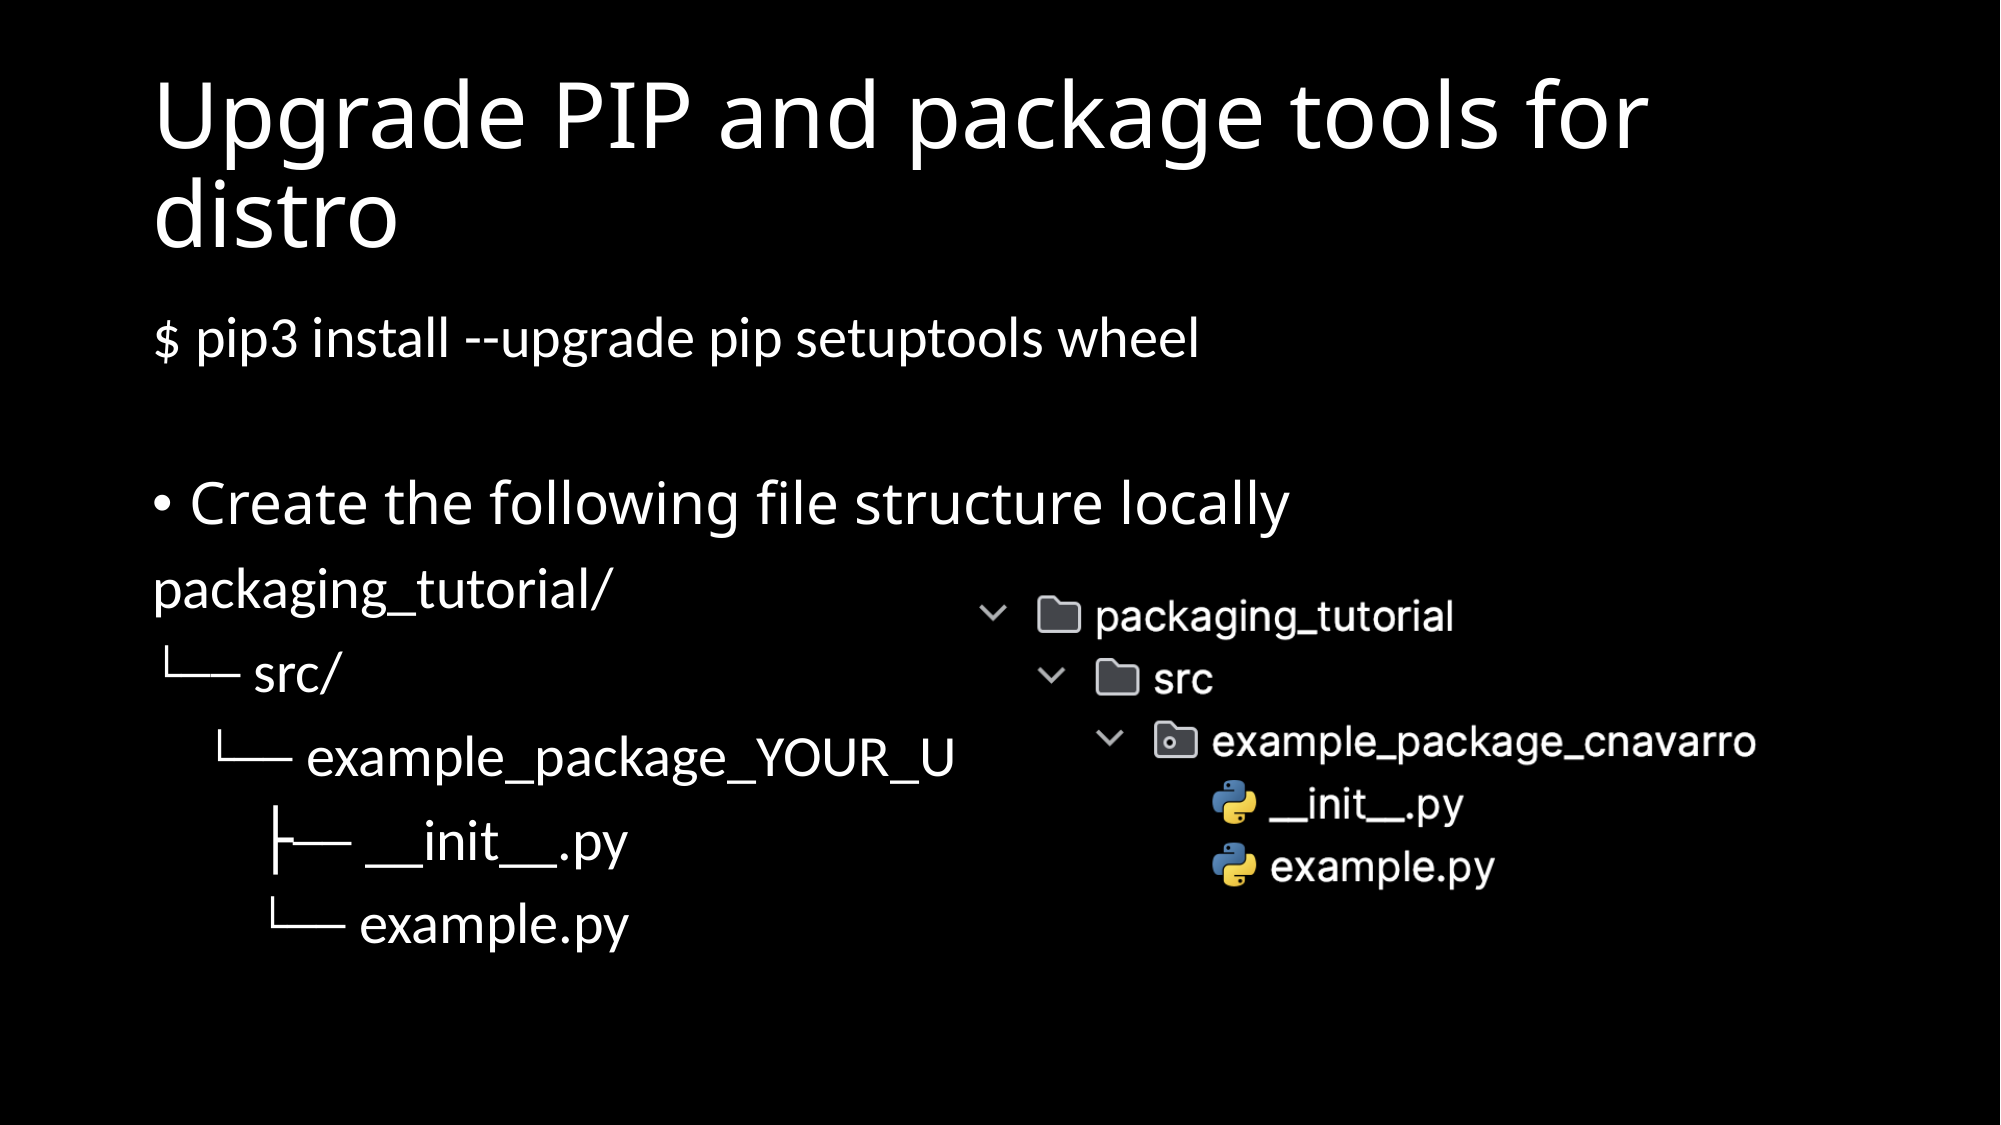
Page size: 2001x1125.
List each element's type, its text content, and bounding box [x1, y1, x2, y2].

list $ pip3 install --upgrade pip setuptools wheel Create the following file structure locally packaging_tutorial/ └── src/ └── example_package_YOUR_USERNAME_HERE/ ├── __init__.py └── example.py [137, 299, 1863, 1014]
title Upgrade PIP and package tools for distro [137, 59, 1863, 278]
picture [953, 585, 1797, 900]
